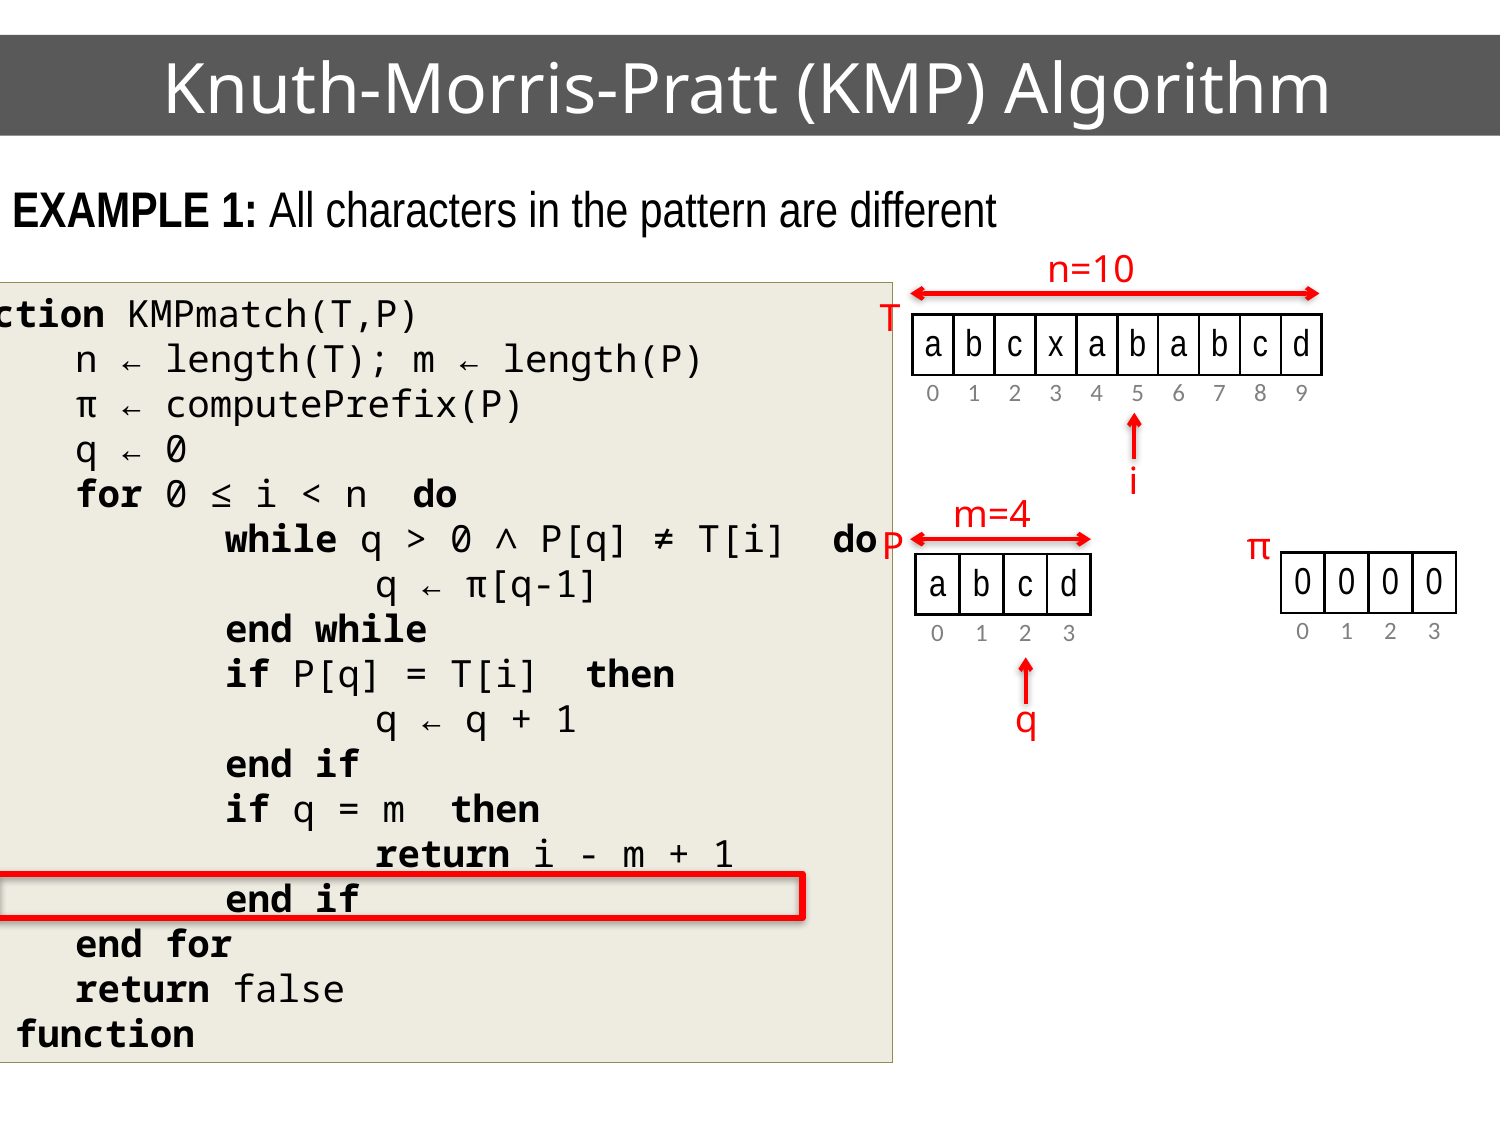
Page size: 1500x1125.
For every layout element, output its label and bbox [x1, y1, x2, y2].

table_header [1414, 554, 1455, 612]
table_header [1370, 554, 1411, 612]
table_cell [1281, 614, 1456, 674]
table_header [1078, 316, 1116, 374]
title [0, 34, 1500, 136]
table_header [955, 316, 993, 374]
table_header [1282, 554, 1323, 612]
text_box [0, 169, 1498, 1063]
table_header [1005, 555, 1046, 613]
table_header [996, 316, 1034, 374]
text_box [1231, 514, 1287, 575]
table_header [1241, 316, 1280, 374]
table_header [1282, 316, 1320, 374]
table_header [1048, 555, 1089, 613]
table_cell [916, 616, 1091, 676]
table_header [1037, 316, 1075, 374]
text_box [999, 657, 1053, 748]
table_header [917, 555, 958, 613]
table_header [914, 316, 952, 374]
table_cell [913, 376, 1322, 436]
table_header [1200, 316, 1239, 374]
table_header [1159, 316, 1198, 374]
table_header [1119, 316, 1157, 374]
table_header [961, 555, 1002, 613]
table_header [1326, 554, 1367, 612]
text_box [1113, 412, 1153, 510]
